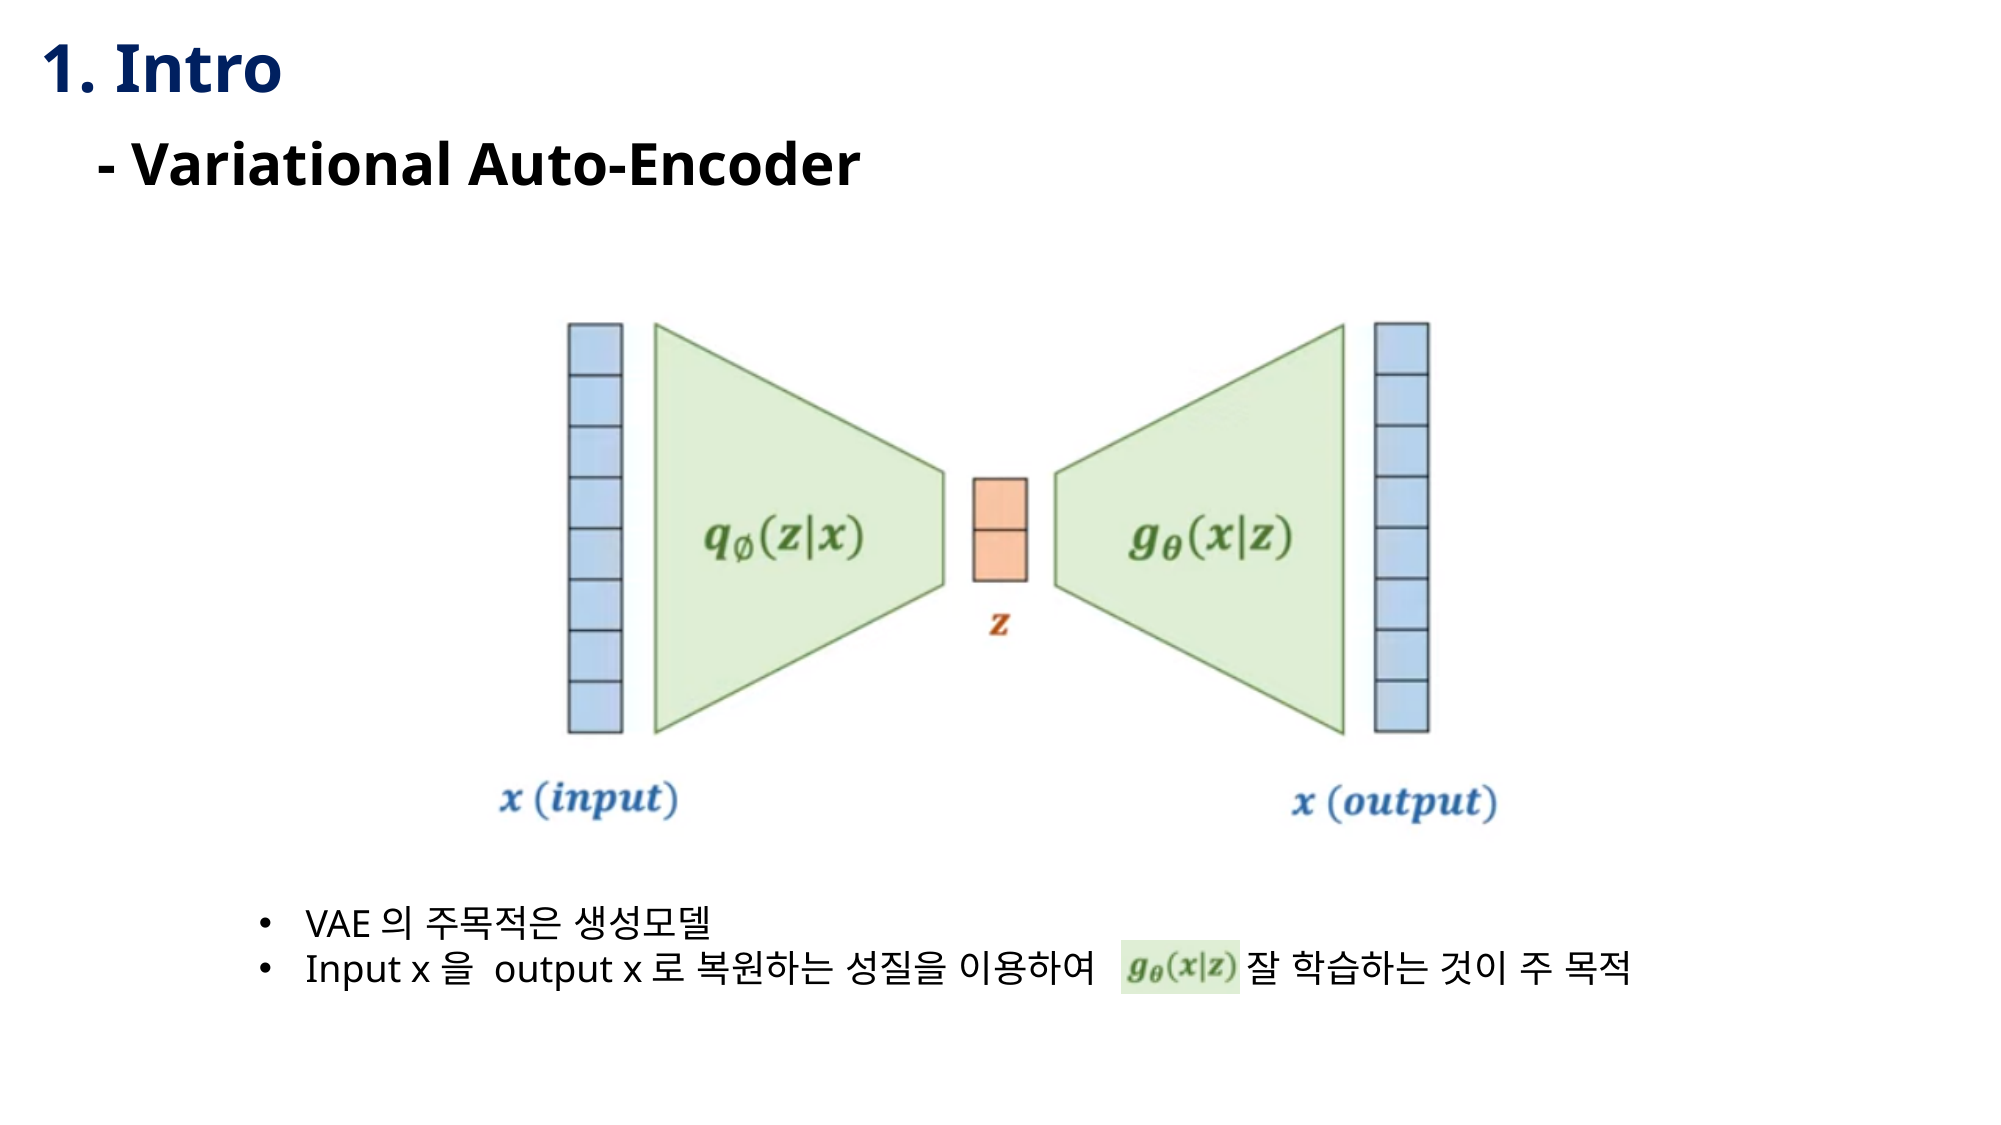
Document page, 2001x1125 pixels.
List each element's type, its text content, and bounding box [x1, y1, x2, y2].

text_box VAE의 주목적은 생성모델 Input x을 output x로 복원하는 성질을 이용하여 를 잘 학습하는 것이 주 목적 [244, 892, 1878, 997]
picture [485, 282, 1515, 843]
picture [1121, 940, 1241, 994]
text_box - Variational Auto-Encoder [82, 126, 2000, 198]
text_box 1. Intro [23, 25, 2000, 106]
